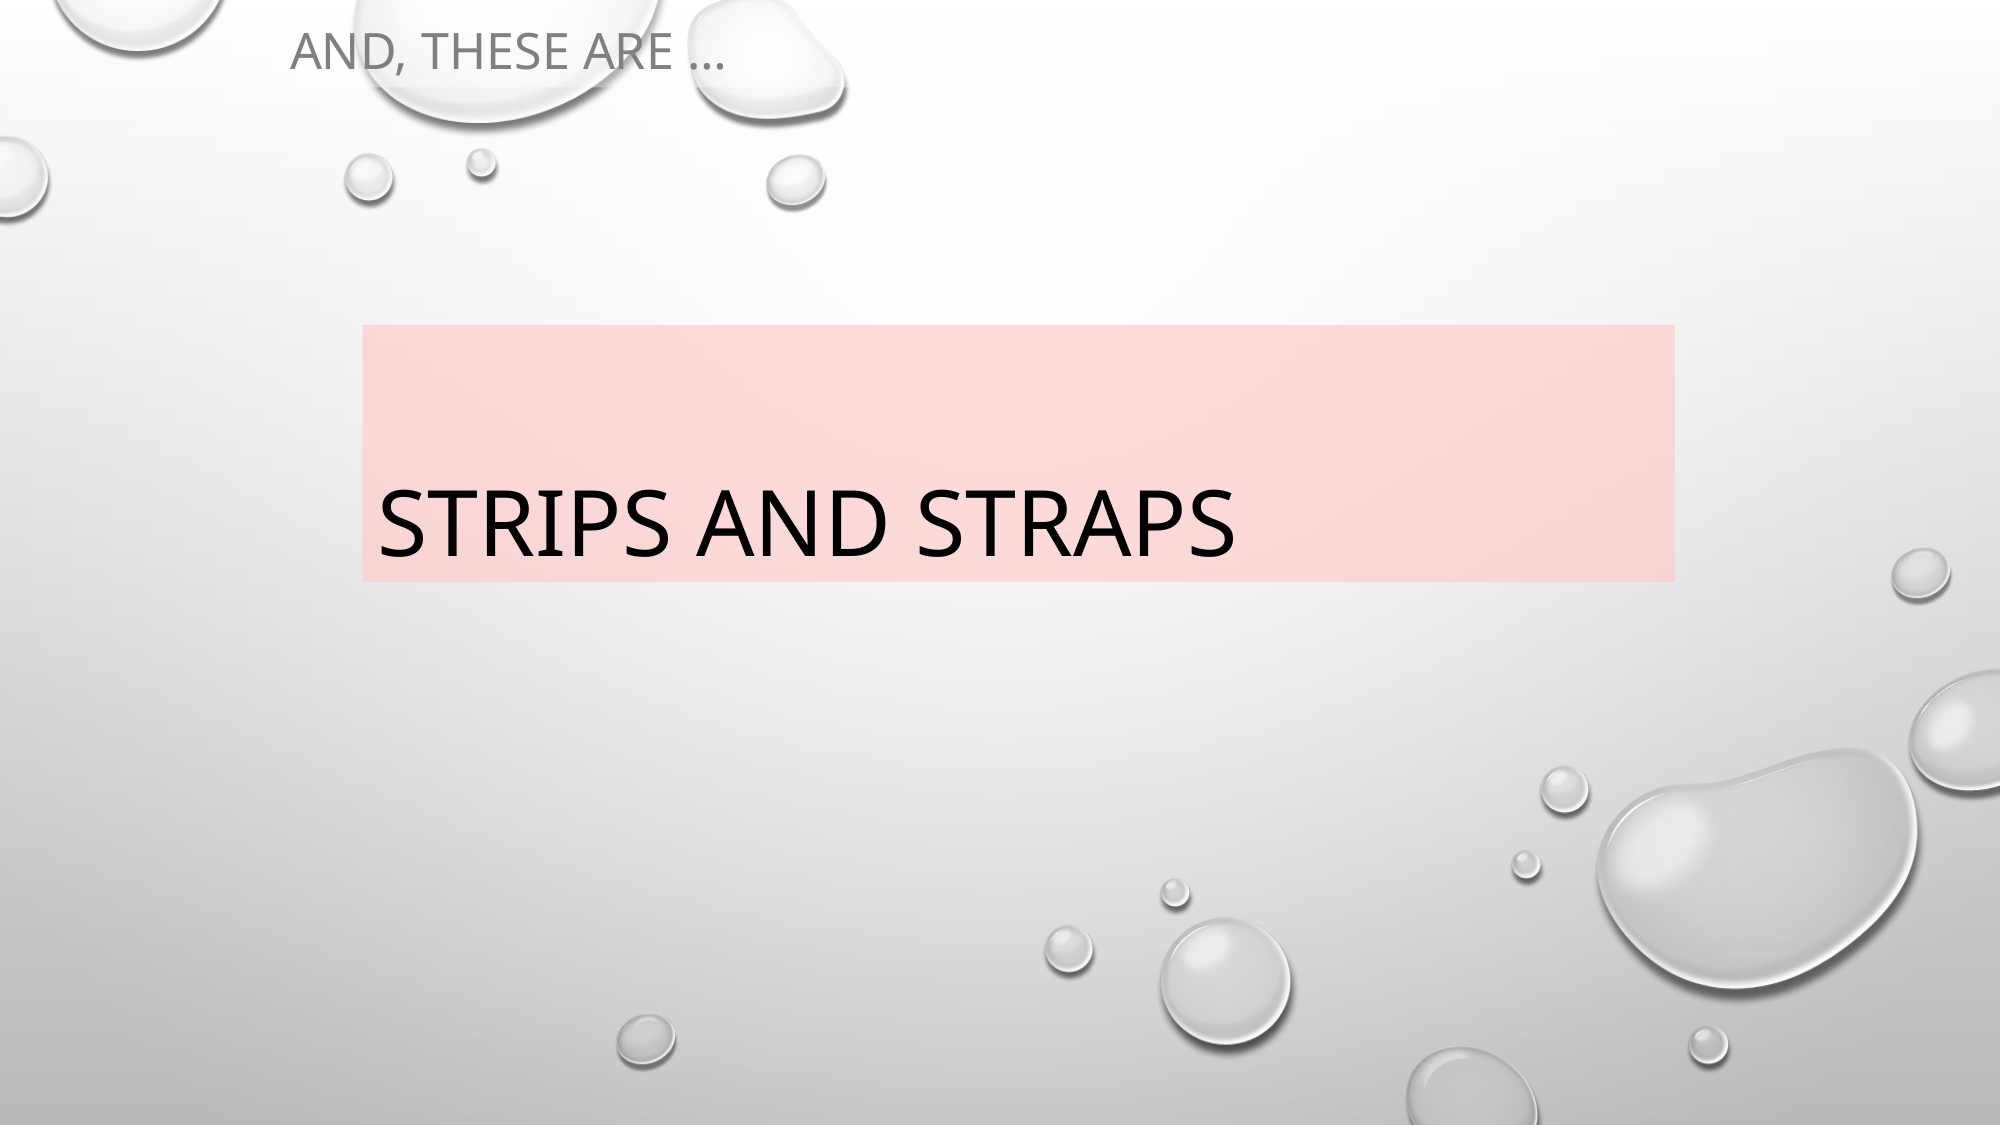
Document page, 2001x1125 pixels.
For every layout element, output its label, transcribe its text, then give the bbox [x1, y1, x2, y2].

picture [0, 0, 2000, 1125]
title Strips and Straps [362, 324, 1675, 582]
subtitle And, these are … [275, 0, 1237, 88]
